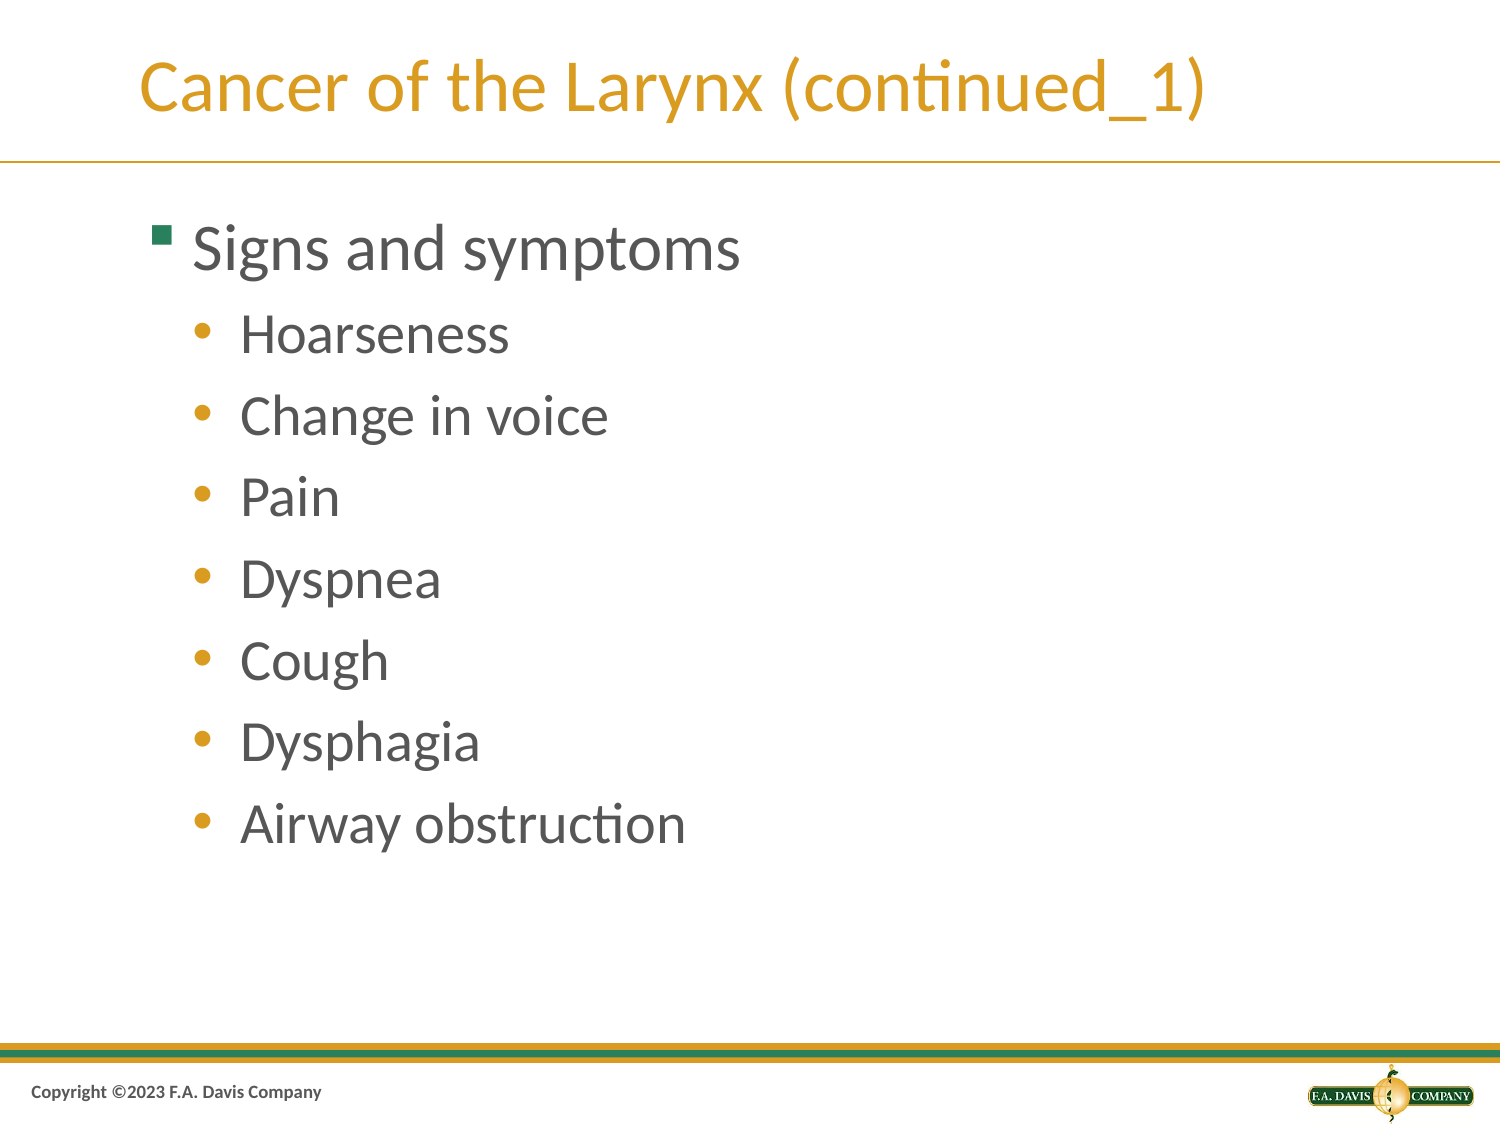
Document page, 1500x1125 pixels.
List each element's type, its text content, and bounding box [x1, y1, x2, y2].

picture [0, 1043, 1500, 1050]
picture [0, 1058, 1500, 1063]
list Signs and symptoms Hoarseness Change in voice Pain Dyspnea Cough Dysphagia Airway obstruction [75, 196, 1425, 1025]
title Cancer of the Larynx (continued_1) [124, 38, 1475, 136]
picture [1308, 1064, 1474, 1124]
